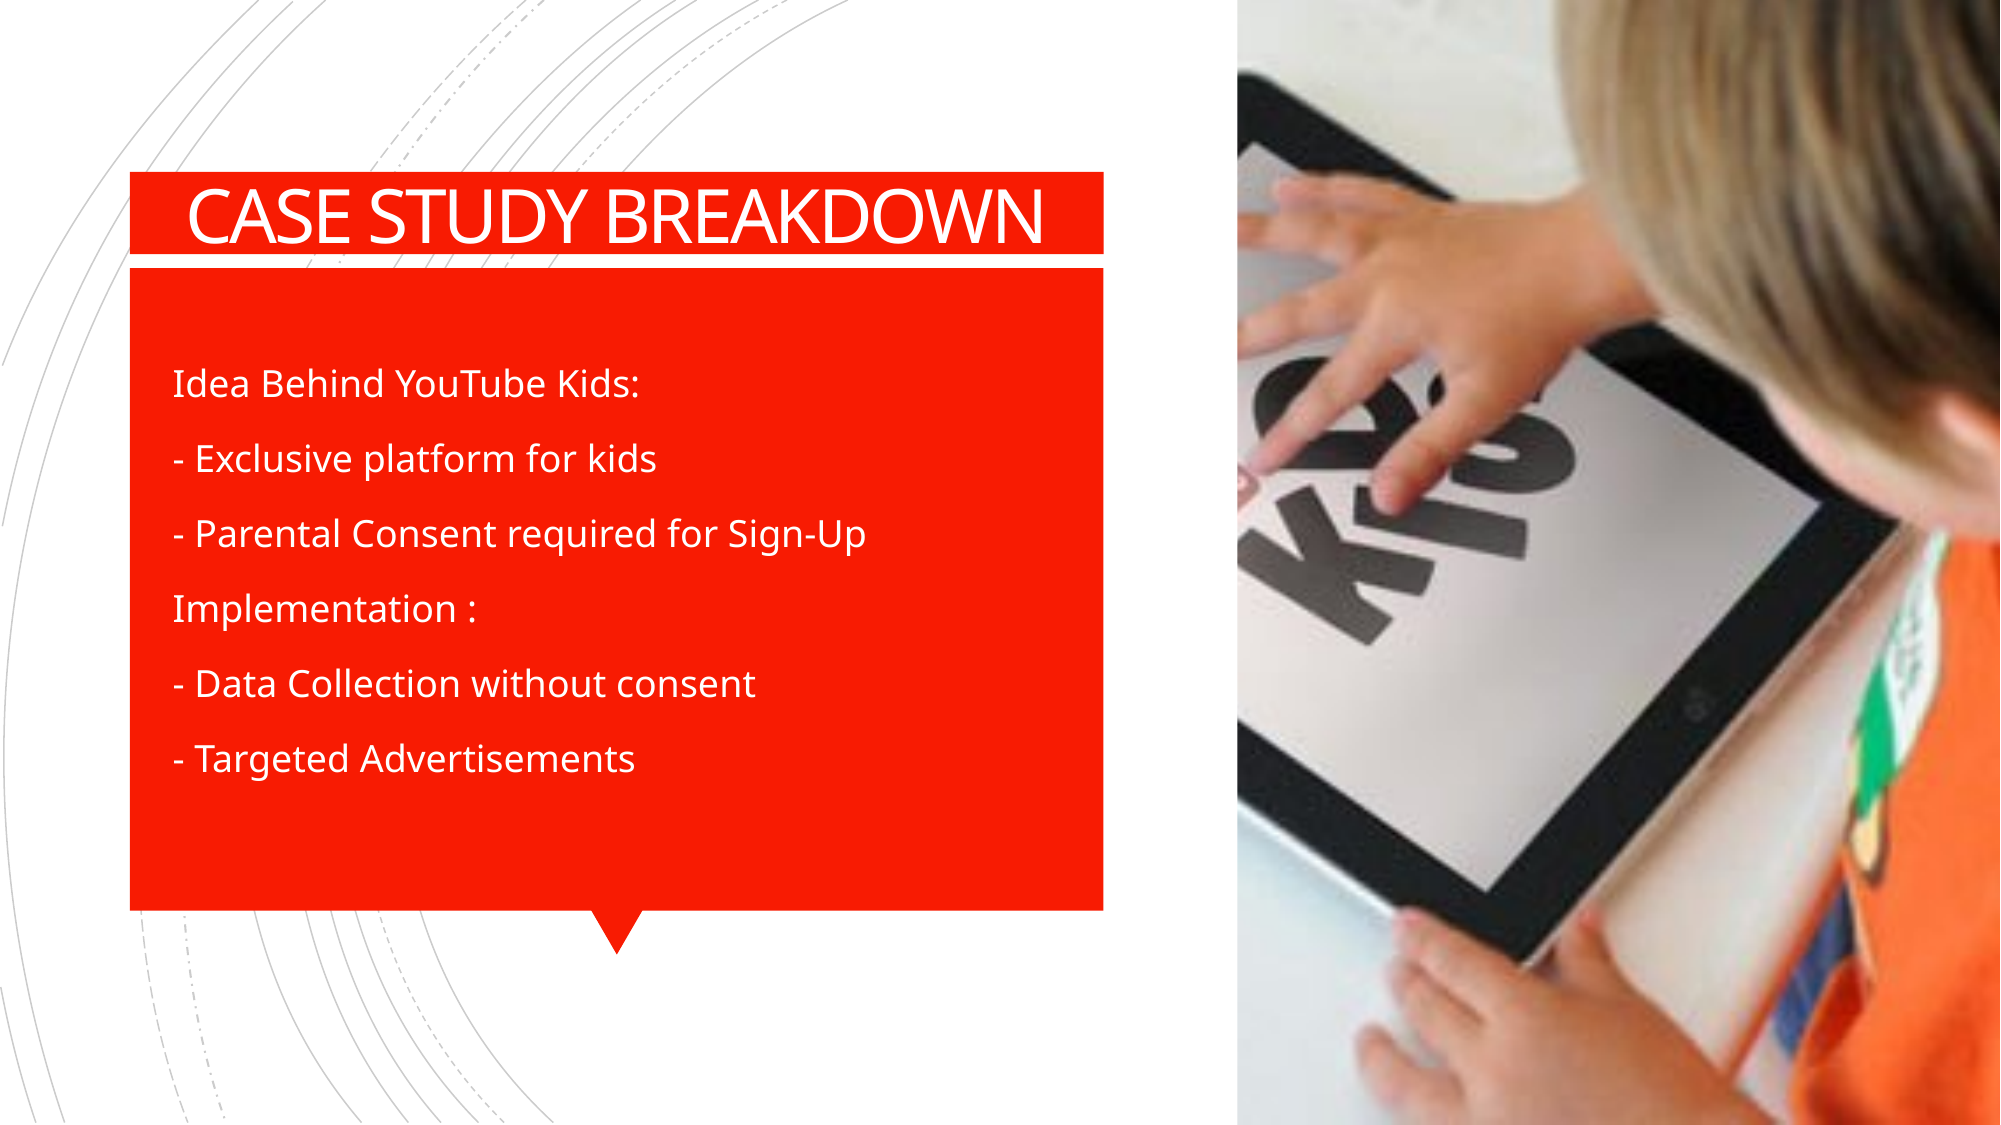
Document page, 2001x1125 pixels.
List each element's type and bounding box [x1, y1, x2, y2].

picture [1237, 0, 2000, 1125]
text_box [0, 0, 1237, 1125]
